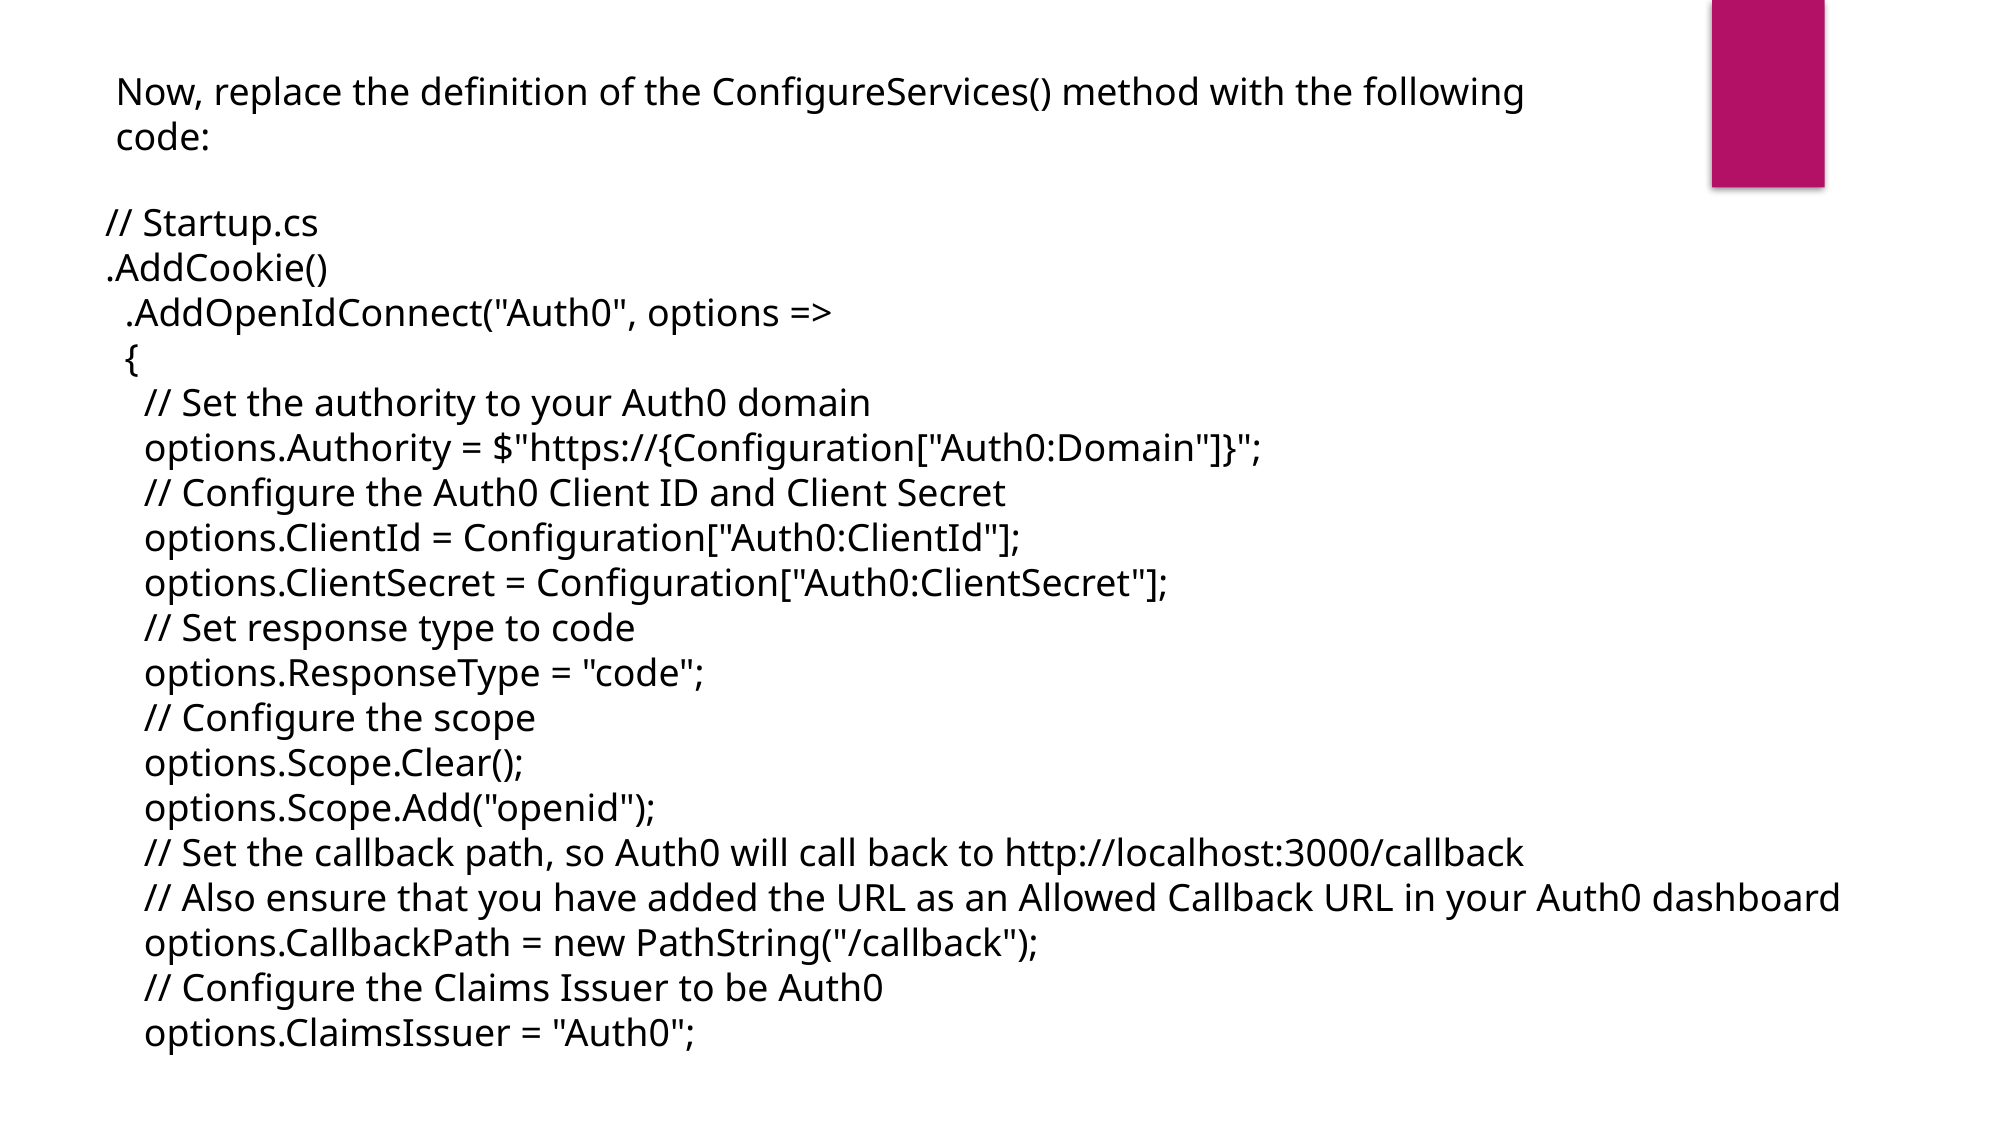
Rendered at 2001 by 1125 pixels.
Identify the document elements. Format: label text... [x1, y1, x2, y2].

text_box // Startup.cs .AddCookie() .AddOpenIdConnect("Auth0", options => { // Set the authority to your Auth0 domain options.Authority = $"https://{Configuration["Auth0:Domain"]}"; // Configure the Auth0 Client ID and Client Secret options.ClientId = Configuration["Auth0:ClientId"]; options.ClientSecret = Configuration["Auth0:ClientSecret"]; // Set response type to code options.ResponseType = "code"; // Configure the scope options.Scope.Clear(); options.Scope.Add("openid"); // Set the callback path, so Auth0 will call back to http://localhost:3000/callback // Also ensure that you have added the URL as an Allowed Callback URL in your Auth0 dashboard options.CallbackPath = new PathString("/callback"); // Configure the Claims Issuer to be Auth0 options.ClaimsIssuer = "Auth0"; [90, 191, 1899, 1107]
text_box Now, replace the definition of the ConfigureServices() method with the following code: [100, 60, 1611, 166]
